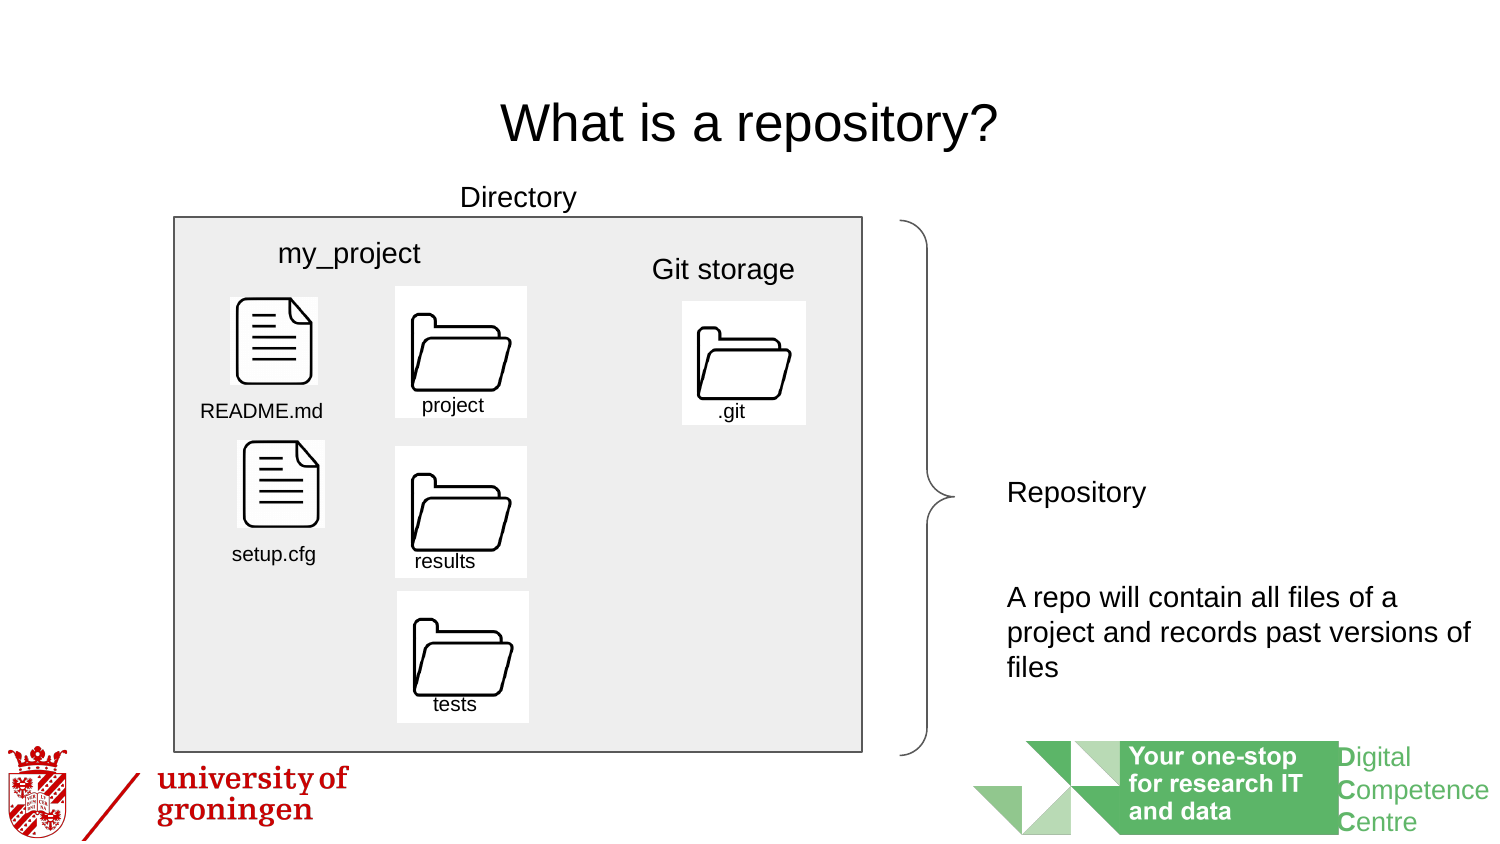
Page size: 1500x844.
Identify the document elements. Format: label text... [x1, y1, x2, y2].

picture [8, 746, 349, 841]
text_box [173, 216, 863, 753]
text_box [899, 220, 955, 756]
text_box Directory [444, 163, 1018, 229]
text_box Repository A repo will contain all files of a project and records past versions of files [991, 458, 1494, 698]
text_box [649, 301, 814, 441]
title What is a repository? [51, 72, 1449, 167]
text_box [973, 739, 1500, 839]
